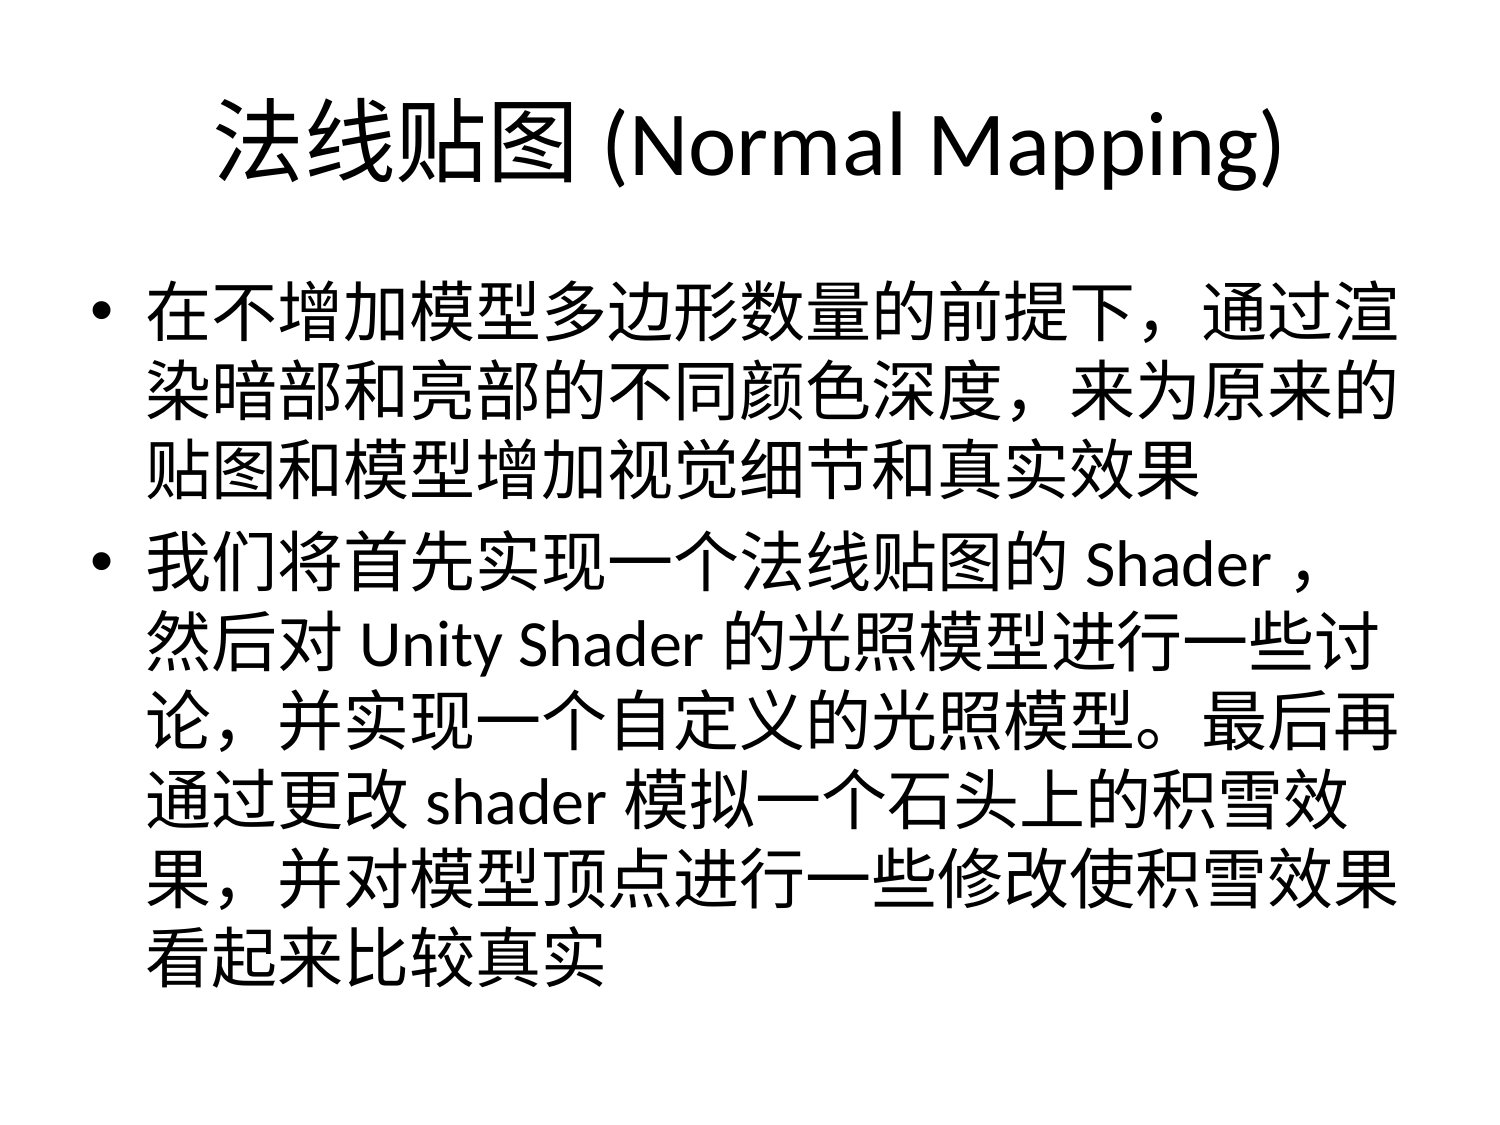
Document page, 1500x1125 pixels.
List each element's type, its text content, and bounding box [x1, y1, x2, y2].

list 在不增加模型多边形数量的前提下，通过渲染暗部和亮部的不同颜色深度，来为原来的贴图和模型增加视觉细节和真实效果 我们将首先实现一个法线贴图的Shader，然后对Unity Shader的光照模型进行一些讨论，并实现一个自定义的光照模型。最后再通过更改shader模拟一个石头上的积雪效果，并对模型顶点进行一些修改使积雪效果看起来比较真实 [75, 262, 1425, 1005]
title 法线贴图(Normal Mapping) [75, 45, 1425, 233]
